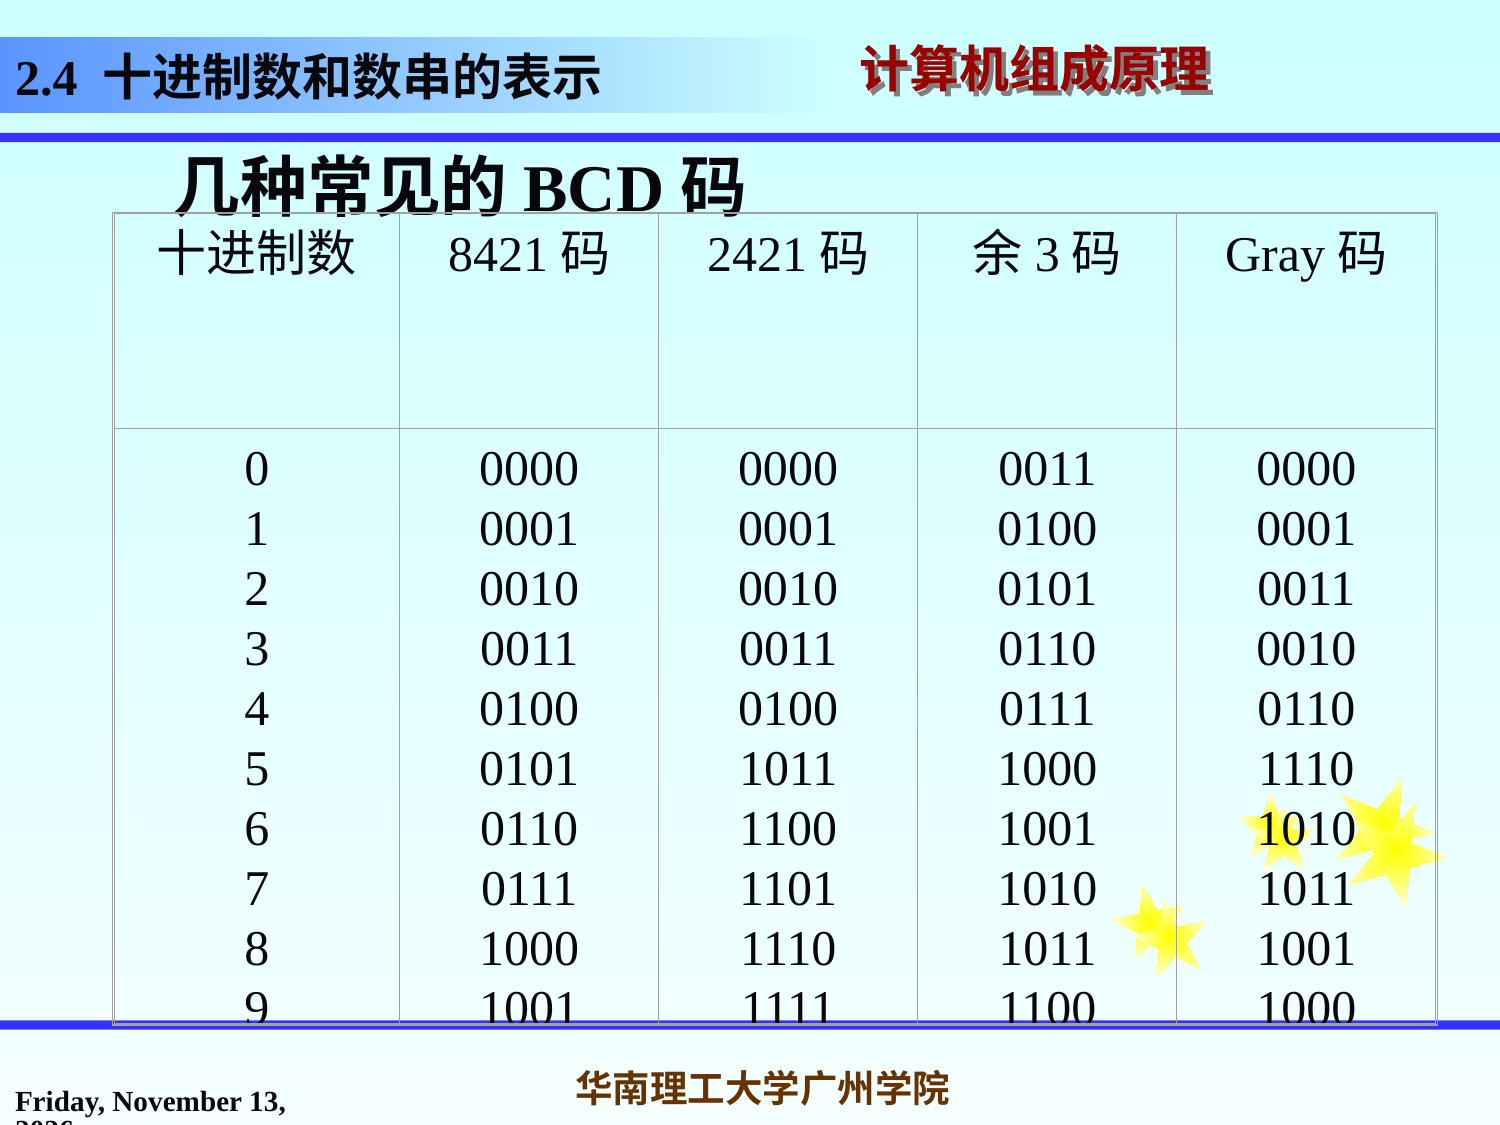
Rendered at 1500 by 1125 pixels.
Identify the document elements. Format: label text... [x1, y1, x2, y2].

footer 华南理工大学广州学院 [525, 1050, 1000, 1125]
list 几种常见的BCD码 [112, 137, 1388, 211]
title 2.4 十进制数和数串的表示 [0, 37, 825, 113]
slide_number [0, 1050, 313, 1125]
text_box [112, 212, 1438, 1026]
